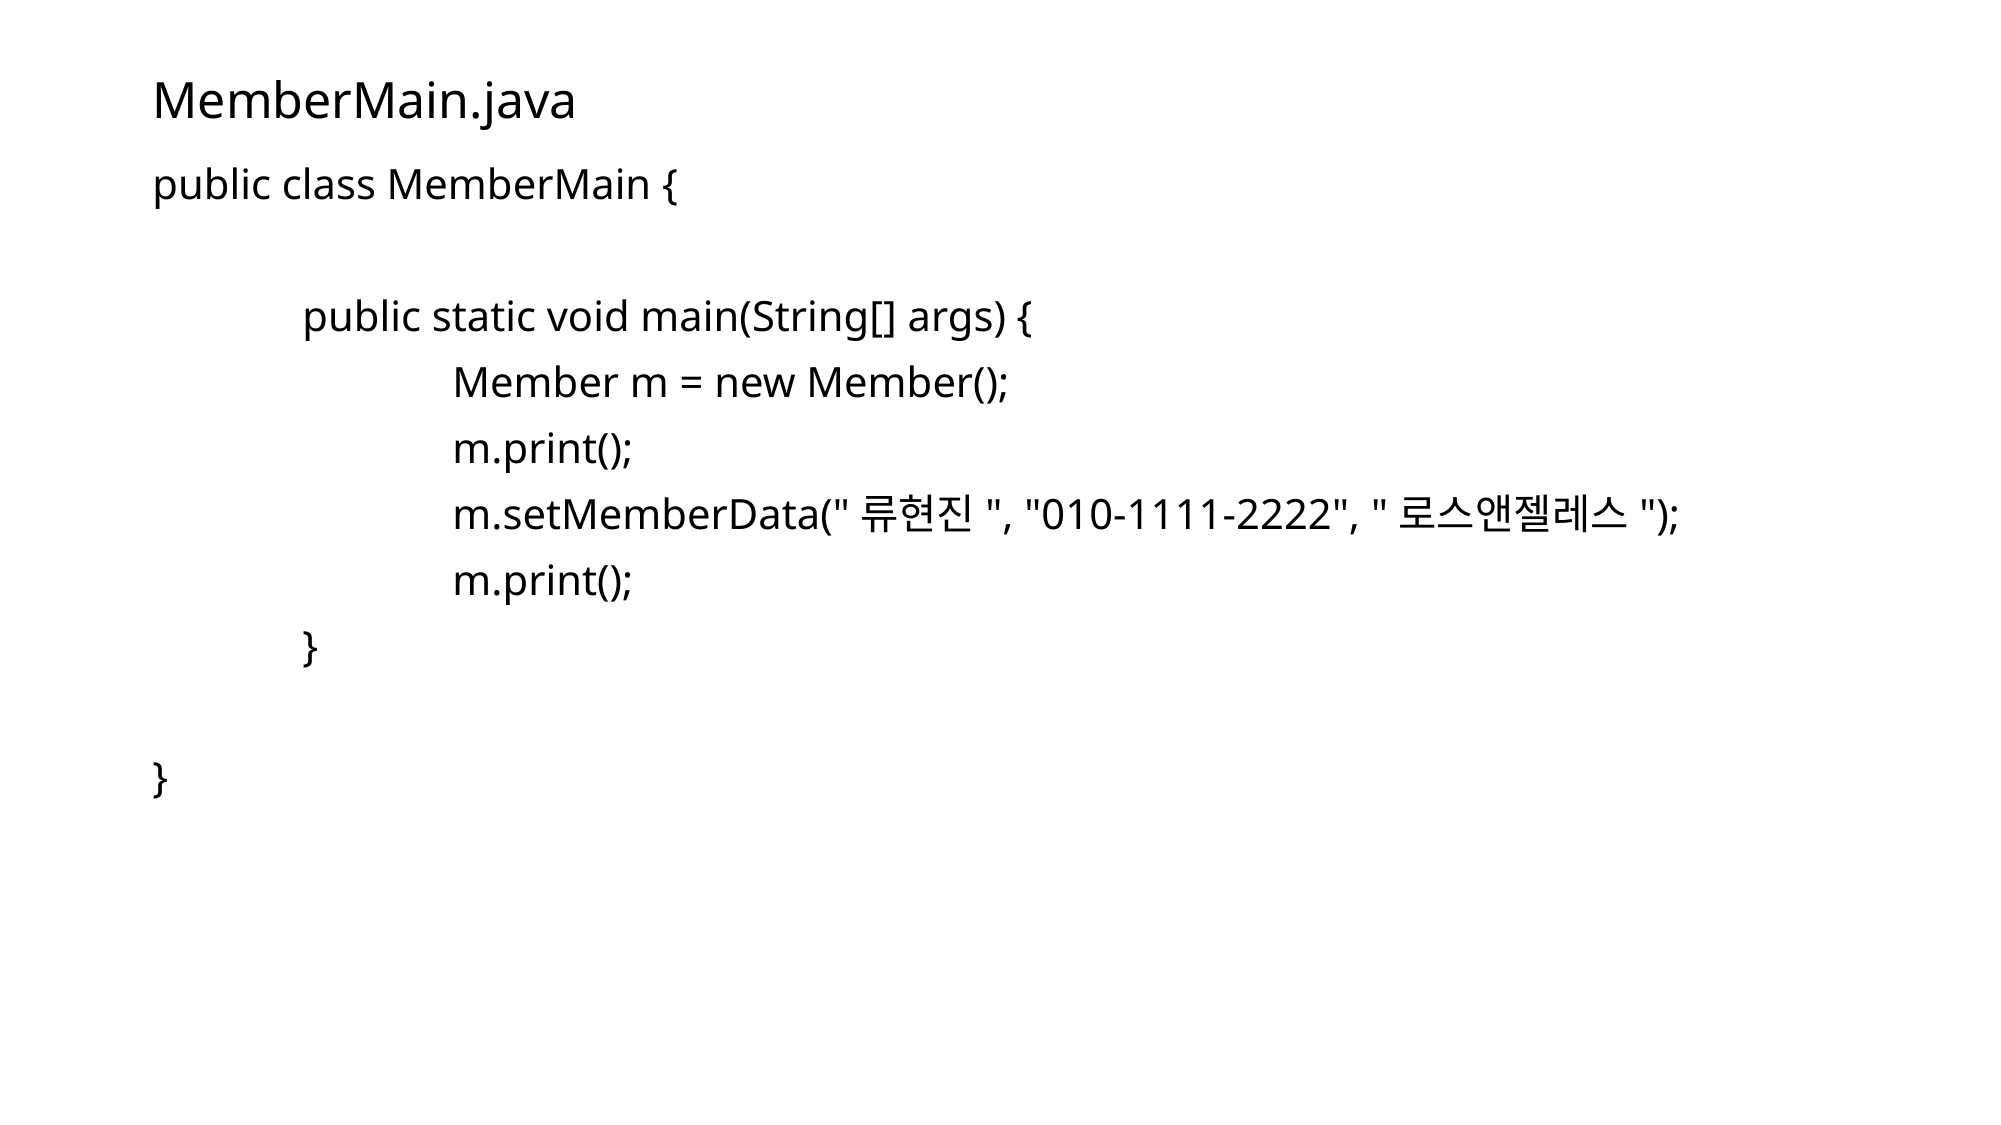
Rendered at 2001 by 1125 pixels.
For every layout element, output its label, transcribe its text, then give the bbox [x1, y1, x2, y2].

list public class MemberMain { public static void main(String[] args) { Member m = new Member(); m.print(); m.setMemberData("류현진", "010-1111-2222", "로스앤젤레스"); m.print(); } } [137, 156, 1863, 1089]
title MemberMain.java [137, 47, 1863, 156]
